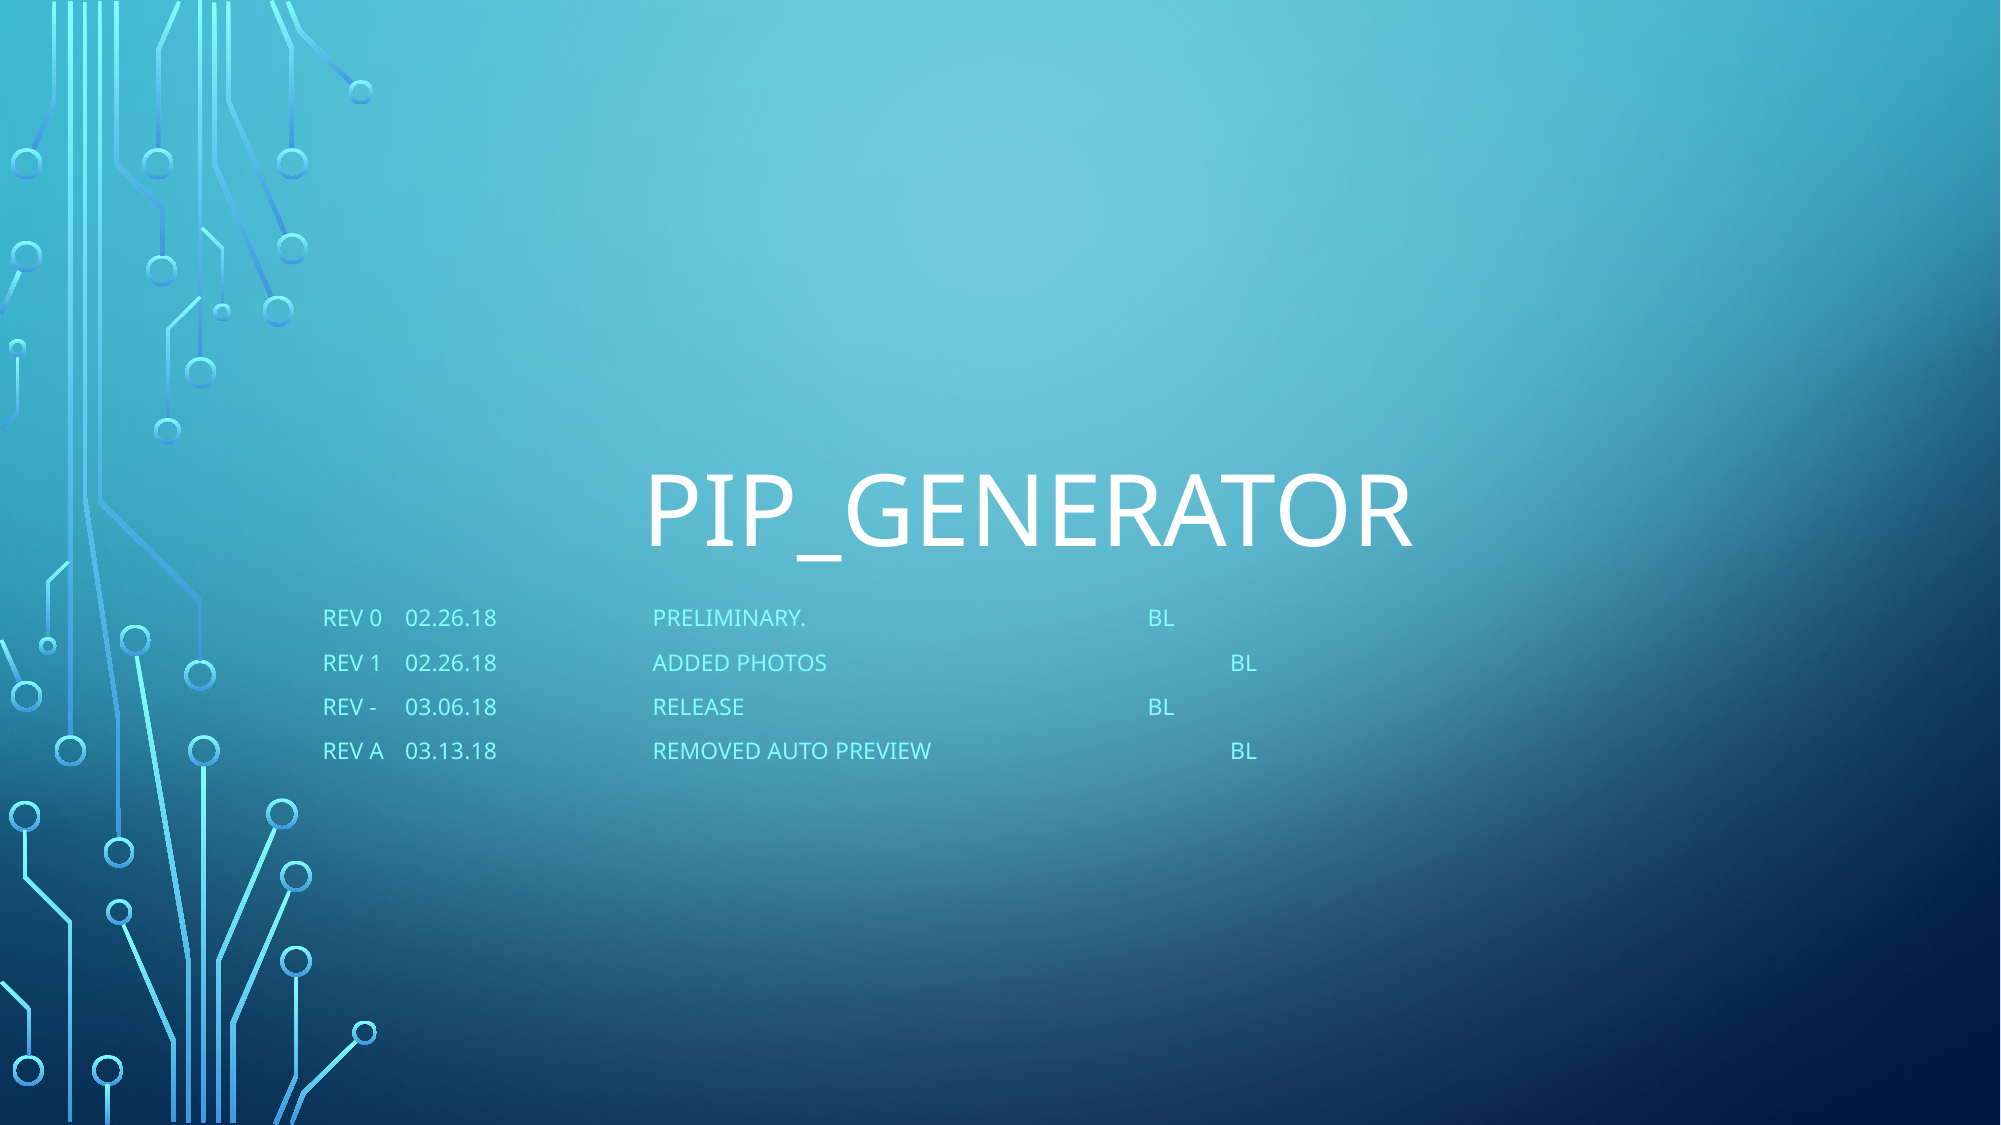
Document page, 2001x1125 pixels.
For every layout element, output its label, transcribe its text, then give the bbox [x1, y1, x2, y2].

subtitle Rev 0 02.26.18 Preliminary. BL Rev 1 02.26.18 Added photos bl Rev - 03.06.18 Release BL Rev A 03.13.18 Removed auto preview BL [307, 590, 1750, 863]
title PIP_generator [307, 184, 1750, 576]
